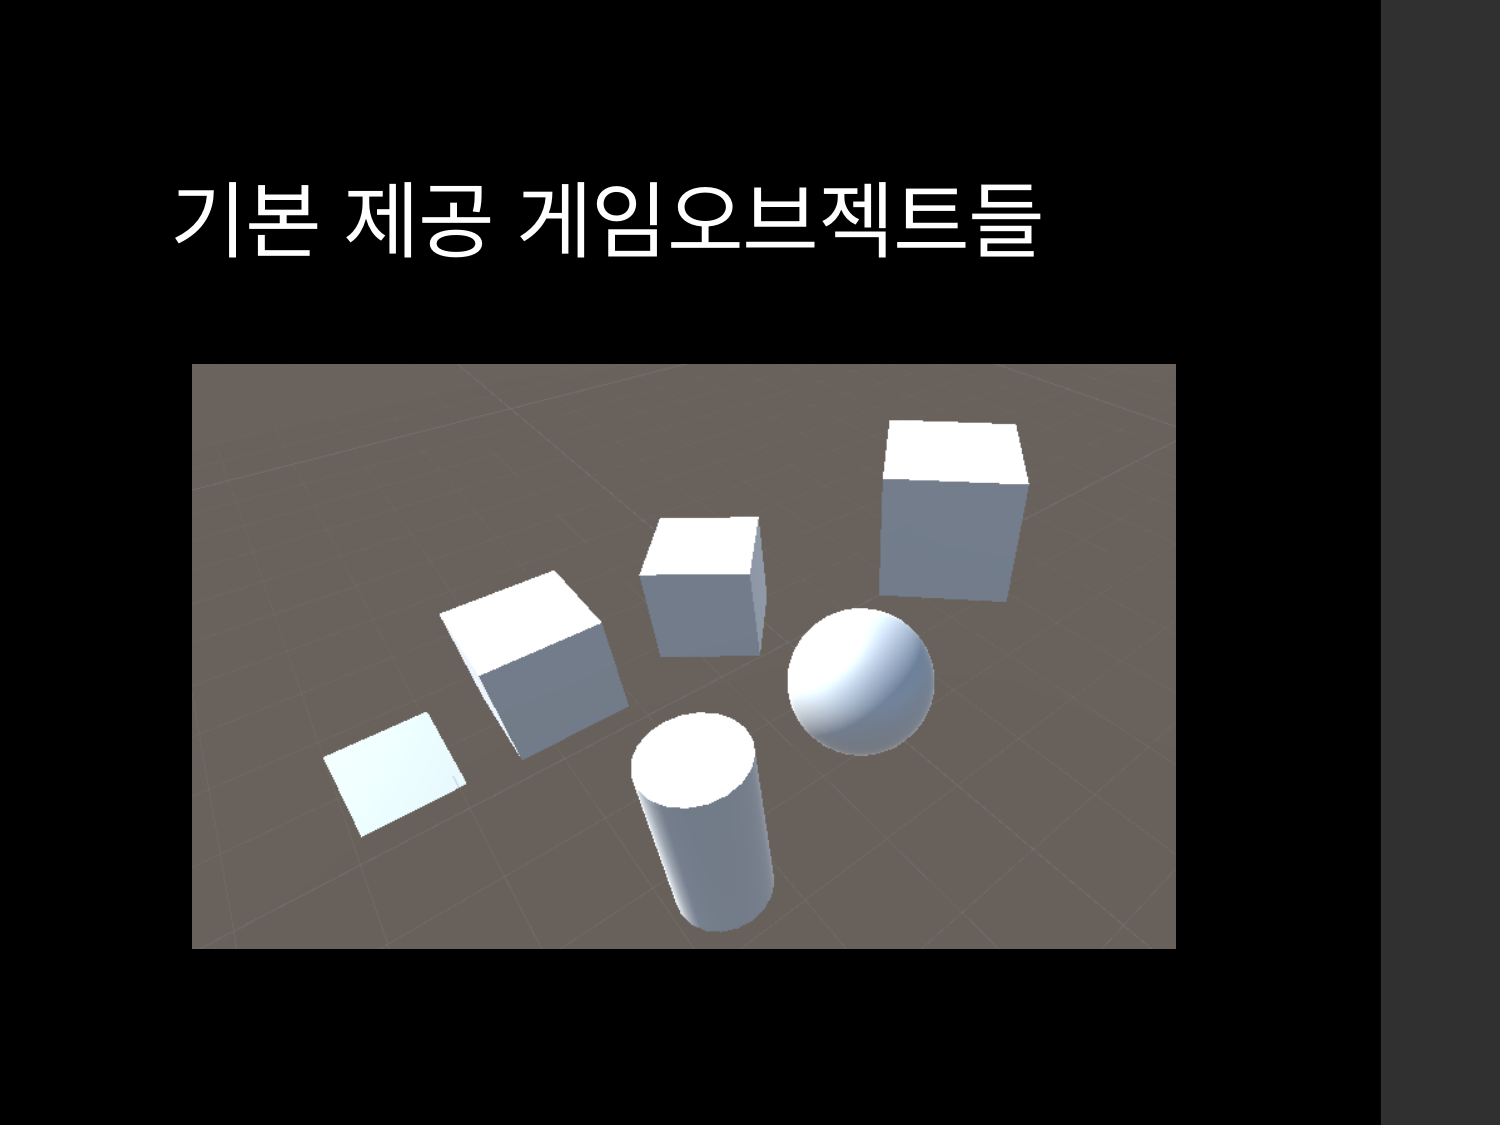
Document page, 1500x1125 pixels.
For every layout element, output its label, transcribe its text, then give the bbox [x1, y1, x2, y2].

title 기본 제공 게임오브젝트들 [155, 60, 1348, 278]
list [192, 364, 1176, 949]
